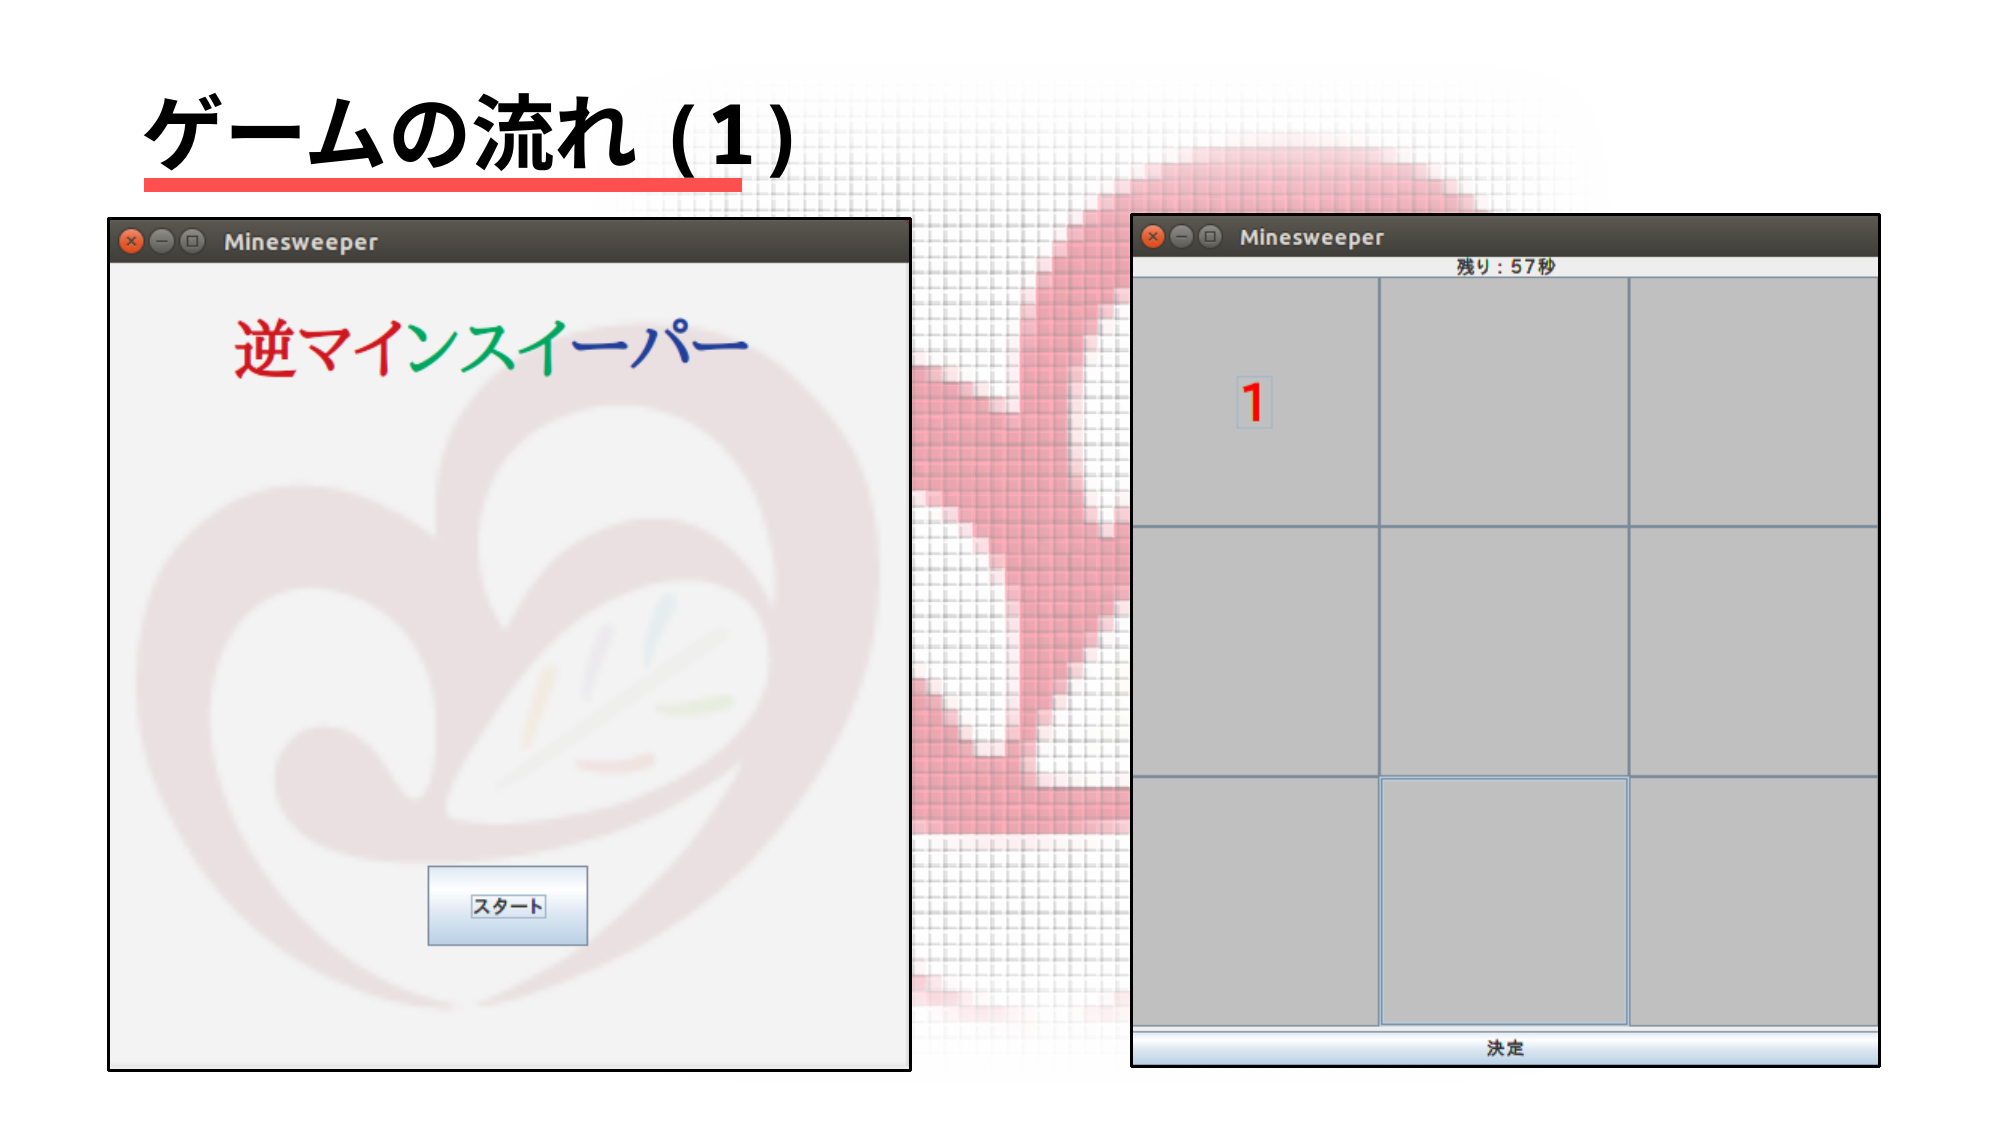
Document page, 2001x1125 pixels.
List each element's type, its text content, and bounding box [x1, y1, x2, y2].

text_box ゲームの流れ(1) [126, 55, 582, 217]
picture [109, 53, 1879, 1094]
